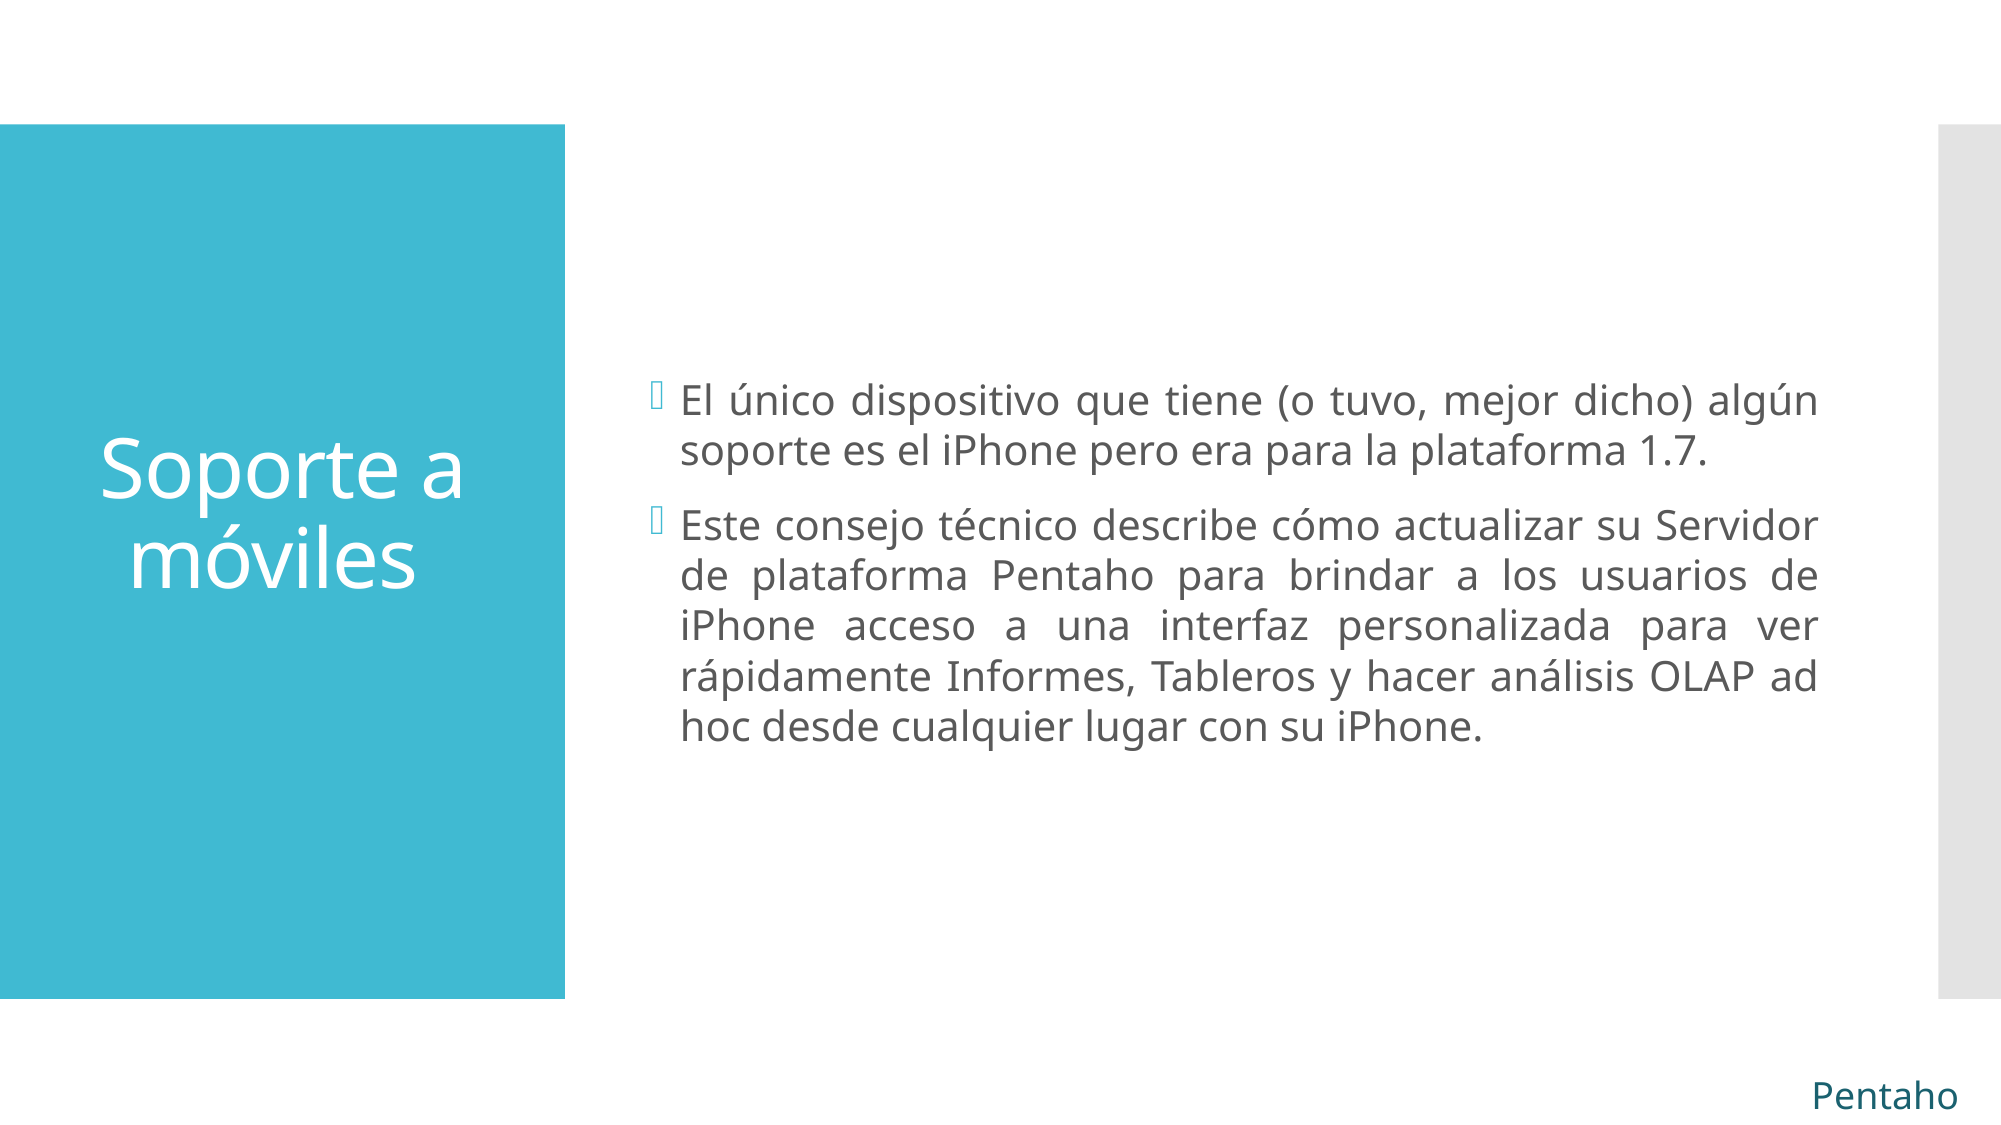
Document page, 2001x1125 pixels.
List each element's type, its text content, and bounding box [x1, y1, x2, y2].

list El único dispositivo que tiene (o tuvo, mejor dicho) algún soporte es el iPhone pero era para la plataforma 1.7. Este consejo técnico describe cómo actualizar su Servidor de plataforma Pentaho para brindar a los usuarios de iPhone acceso a una interfaz personalizada para ver rápidamente Informes, Tableros y hacer análisis OLAP ad hoc desde cualquier lugar con su iPhone. [634, 141, 1835, 982]
text_box Pentaho [1796, 1064, 1975, 1125]
title Soporte a móviles [41, 184, 525, 940]
